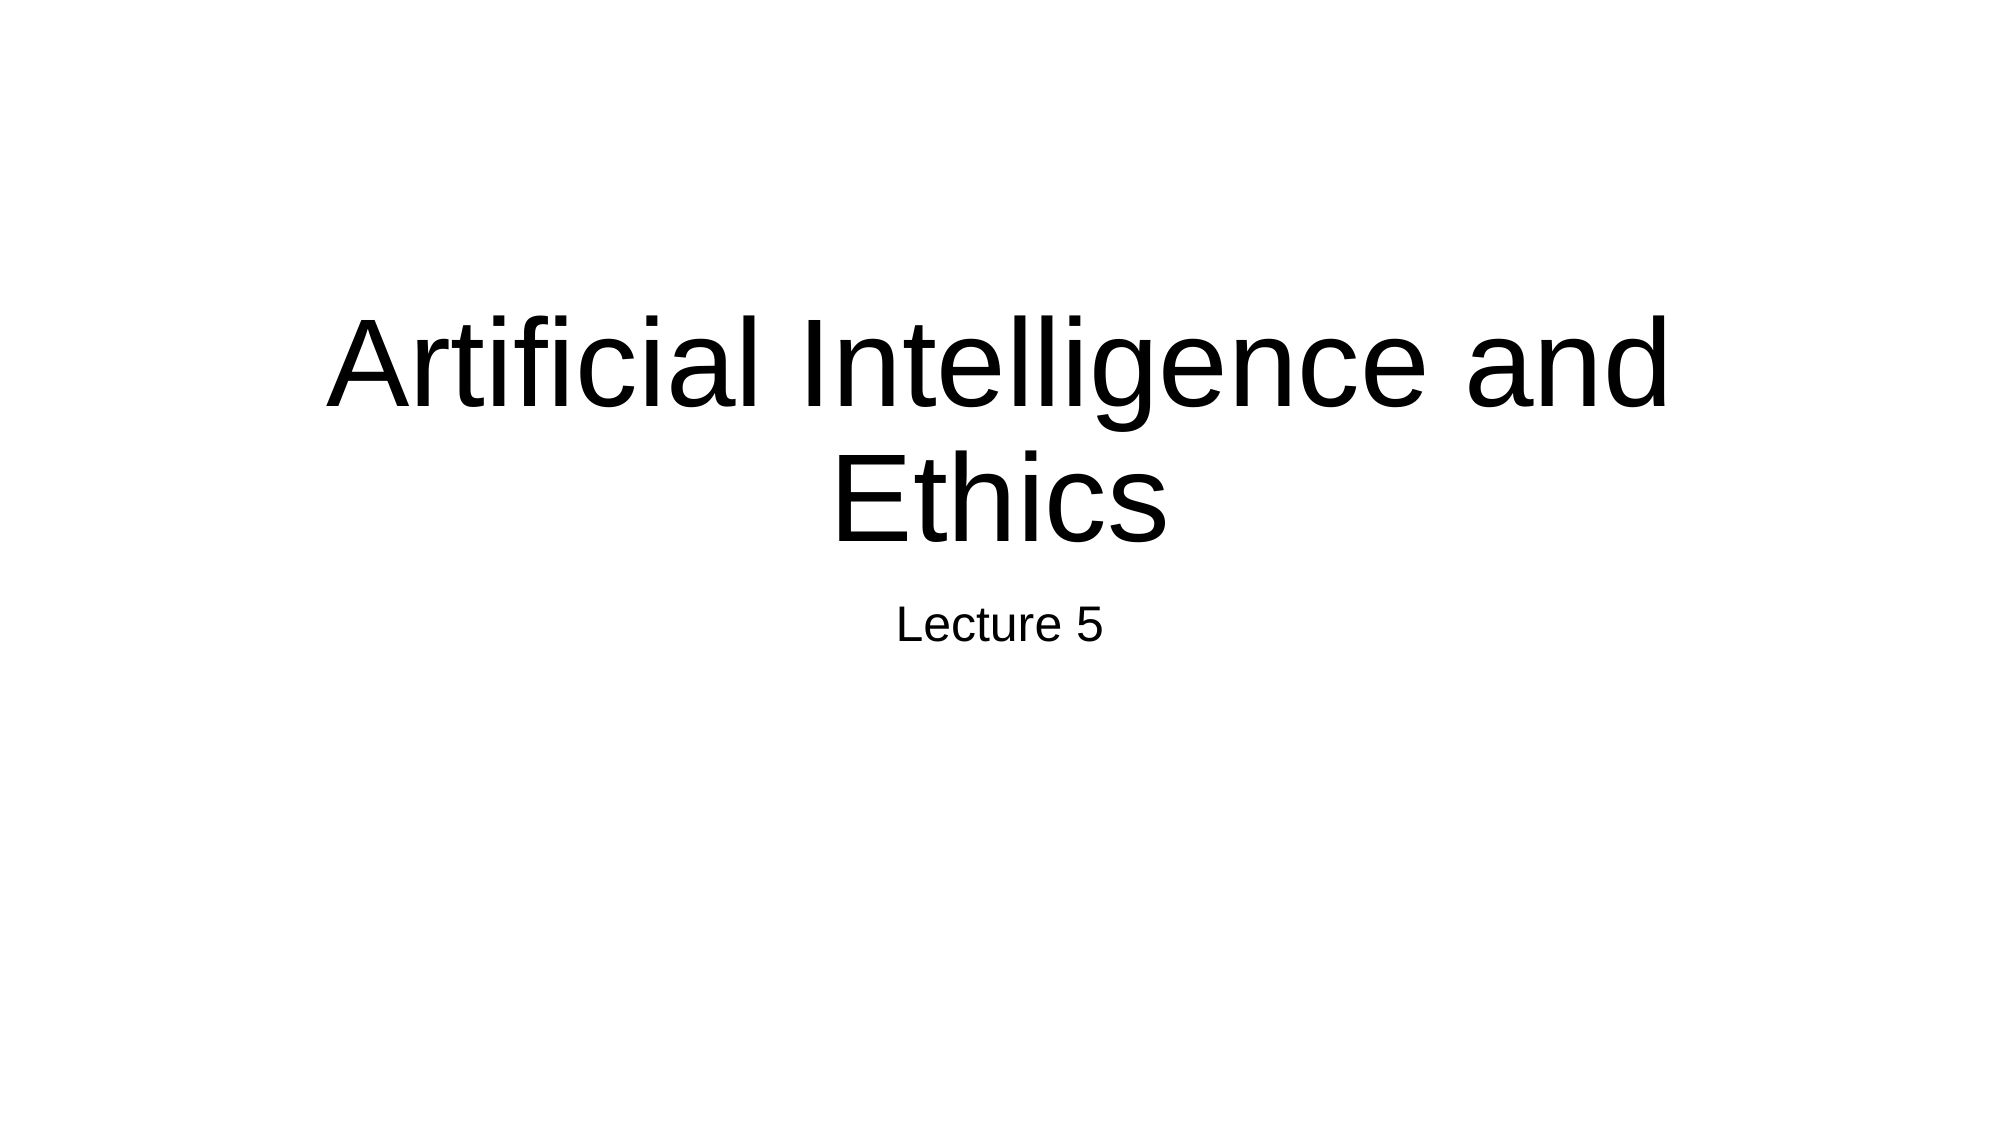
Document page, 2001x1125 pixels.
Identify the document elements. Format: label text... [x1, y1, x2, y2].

title Artificial Intelligence and Ethics [249, 184, 1750, 576]
subtitle Lecture 5 [249, 590, 1750, 863]
